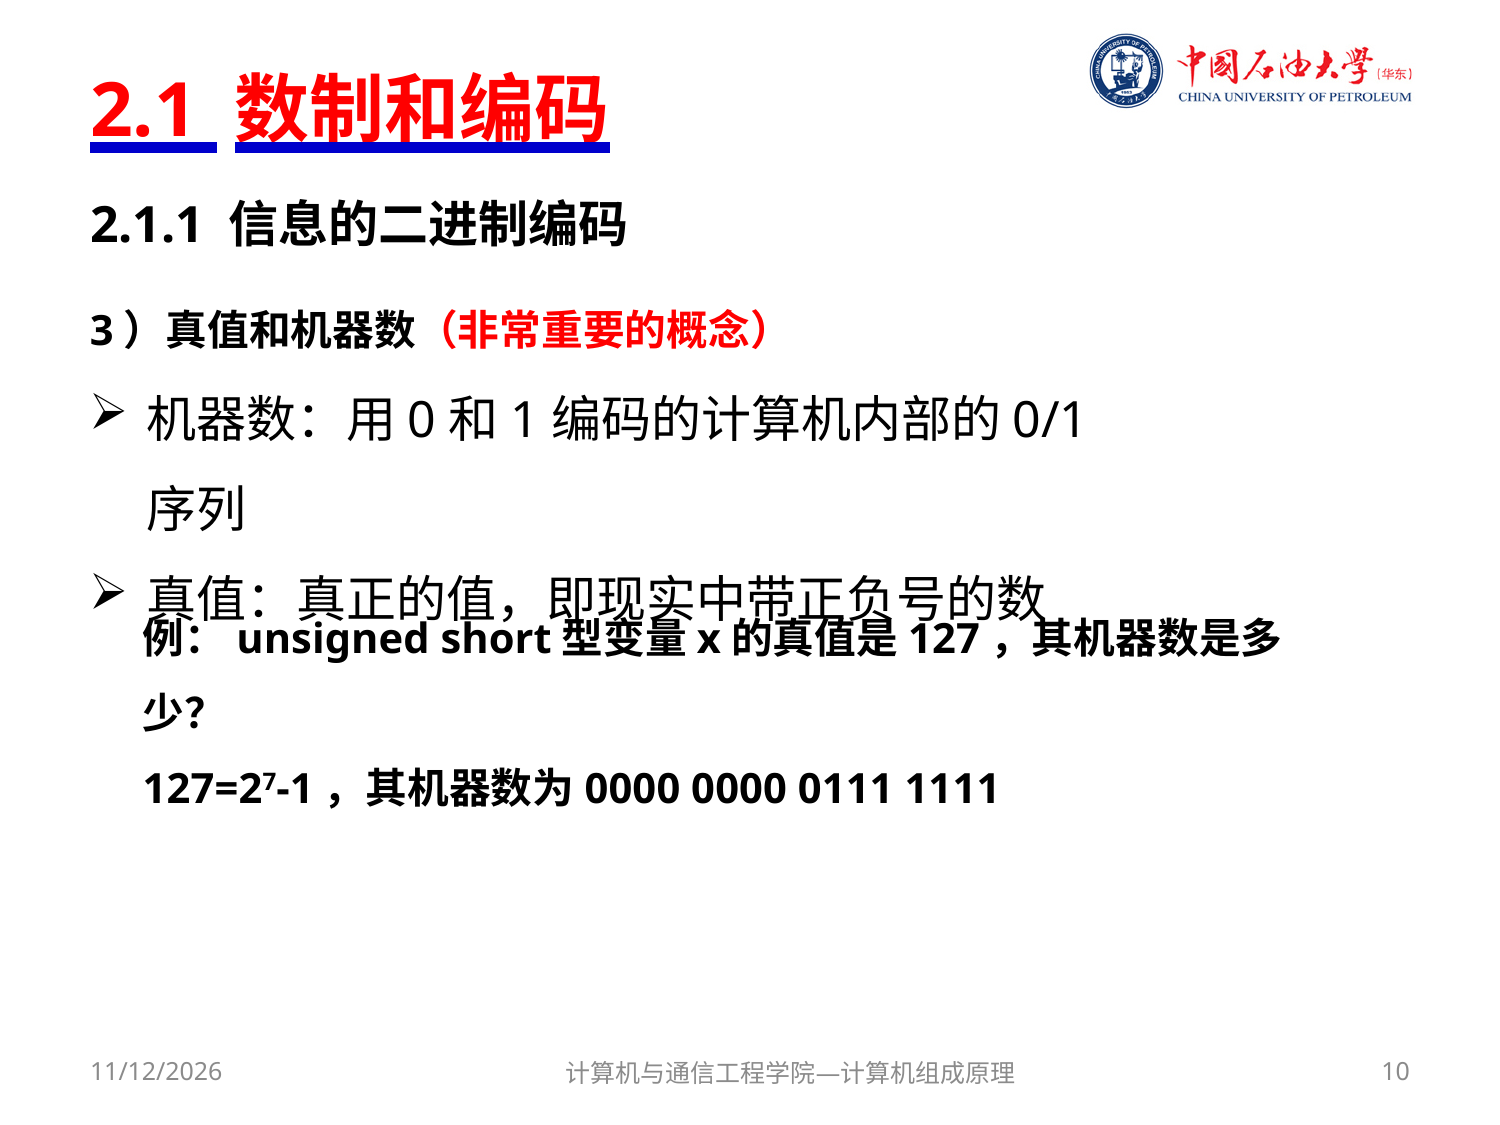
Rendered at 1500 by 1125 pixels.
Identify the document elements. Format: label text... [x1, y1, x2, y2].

footer 计算机与通信工程学院—计算机组成原理 [512, 1042, 1069, 1103]
picture [1034, 28, 1428, 116]
text_box 机器数：用0和1编码的计算机内部的0/1序列 真值：真正的值，即现实中带正负号的数 [74, 350, 1162, 578]
slide_number 10 [1074, 1042, 1425, 1103]
list 2.1.1 信息的二进制编码 [74, 184, 1426, 1024]
text_box 3）真值和机器数（非常重要的概念） [75, 288, 923, 350]
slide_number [75, 1042, 425, 1103]
text_box 例：unsigned short型变量x的真值是127，其机器数是多少？ 127=27-1，其机器数为0000 0000 0111 1111 [53, 578, 1306, 819]
title 2.1 数制和编码 [75, 42, 1425, 170]
